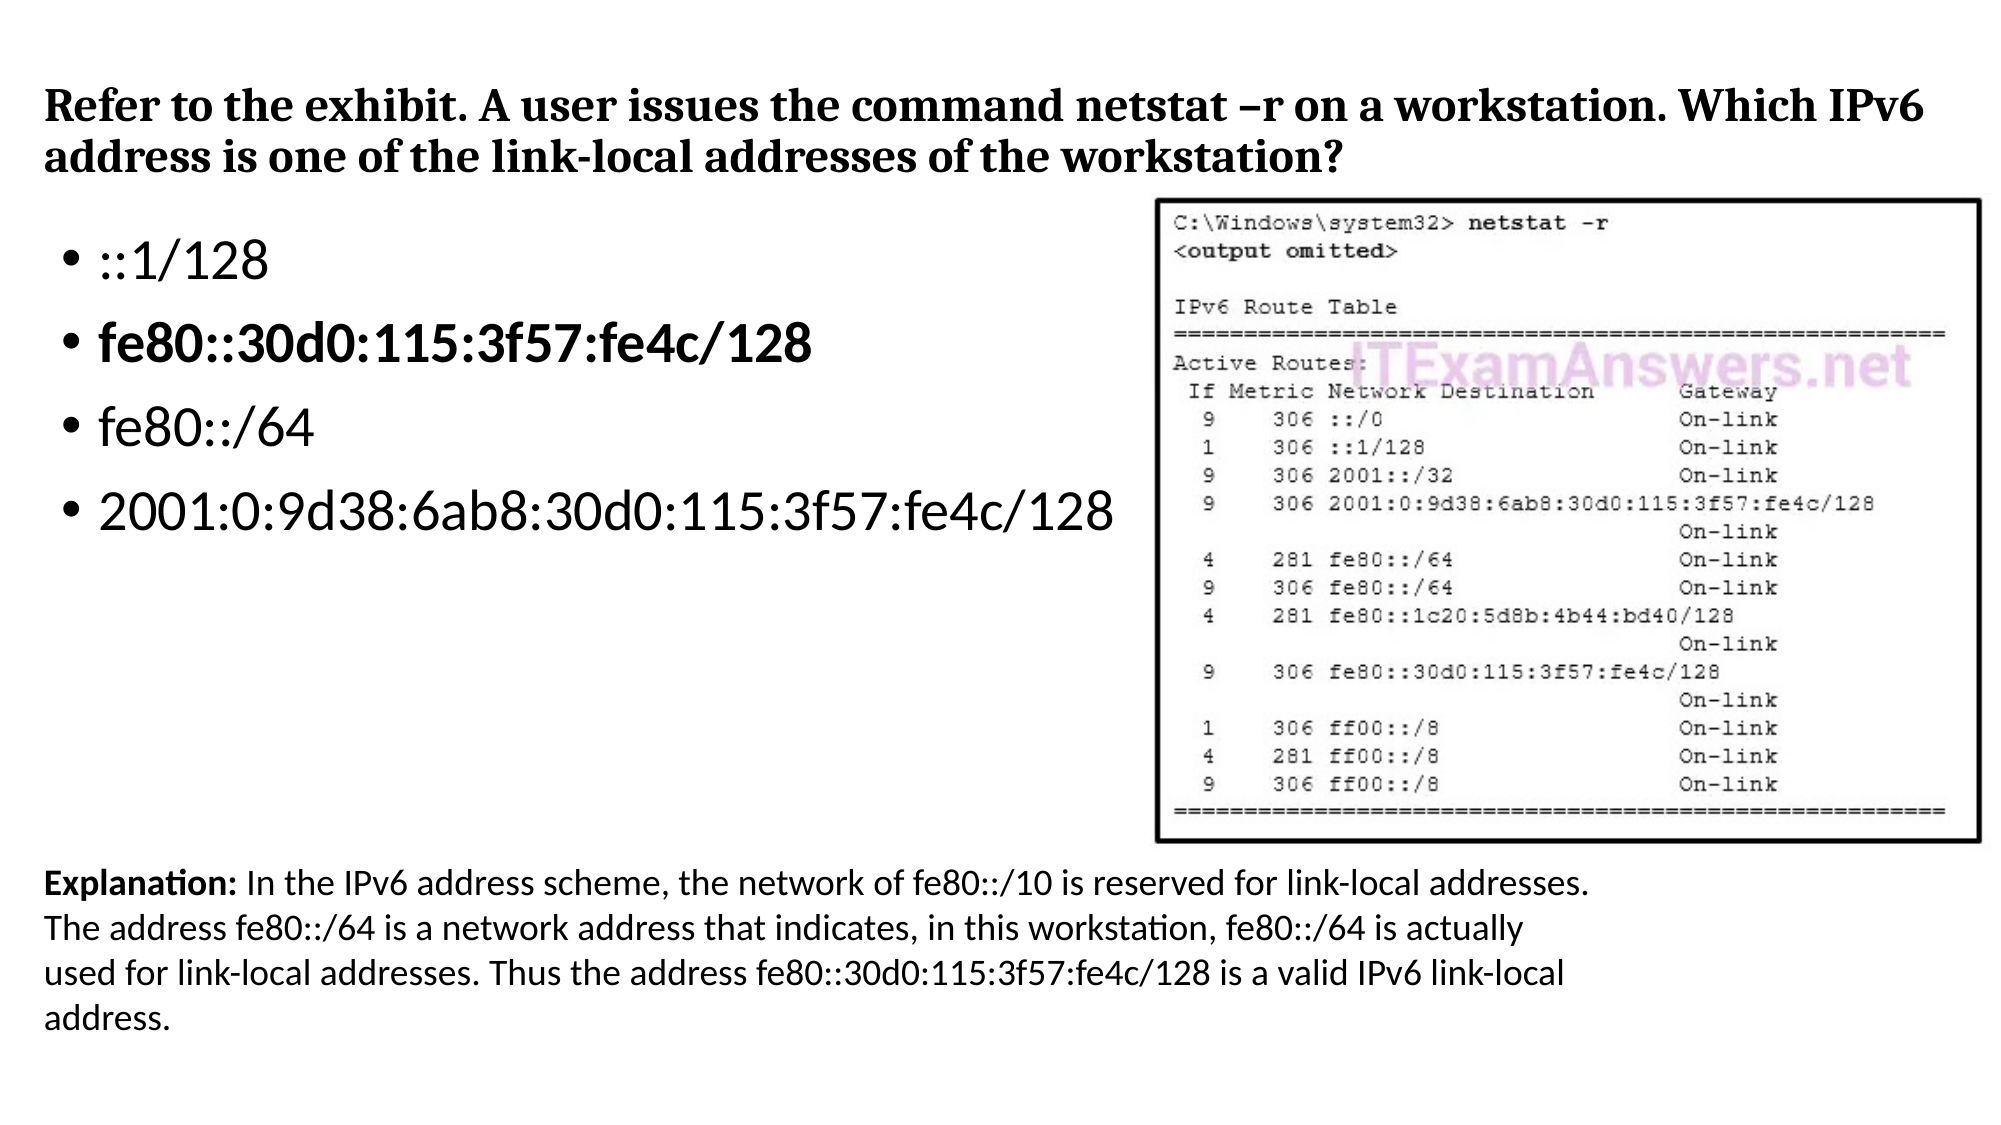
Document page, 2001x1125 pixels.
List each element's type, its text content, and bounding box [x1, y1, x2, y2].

text_box Explanation: In the IPv6 address scheme, the network of fe80::/10 is reserved for link-local addresses. The address fe80::/64 is a network address that indicates, in this workstation, fe80::/64 is actually used for link-local addresses. Thus the address fe80::30d0:115:3f57:fe4c/128 is a valid IPv6 link-local address. [29, 850, 1616, 1046]
title Refer to the exhibit. A user issues the command netstat –r on a workstation. Which IPv6 address is one of the link-local addresses of the workstation? [29, 22, 1950, 241]
picture [1150, 193, 1991, 851]
list ::1/128 fe80::30d0:115:3f57:fe4c/128 fe80::/64 2001:0:9d38:6ab8:30d0:115:3f57:fe4c/128 [45, 221, 1150, 585]
